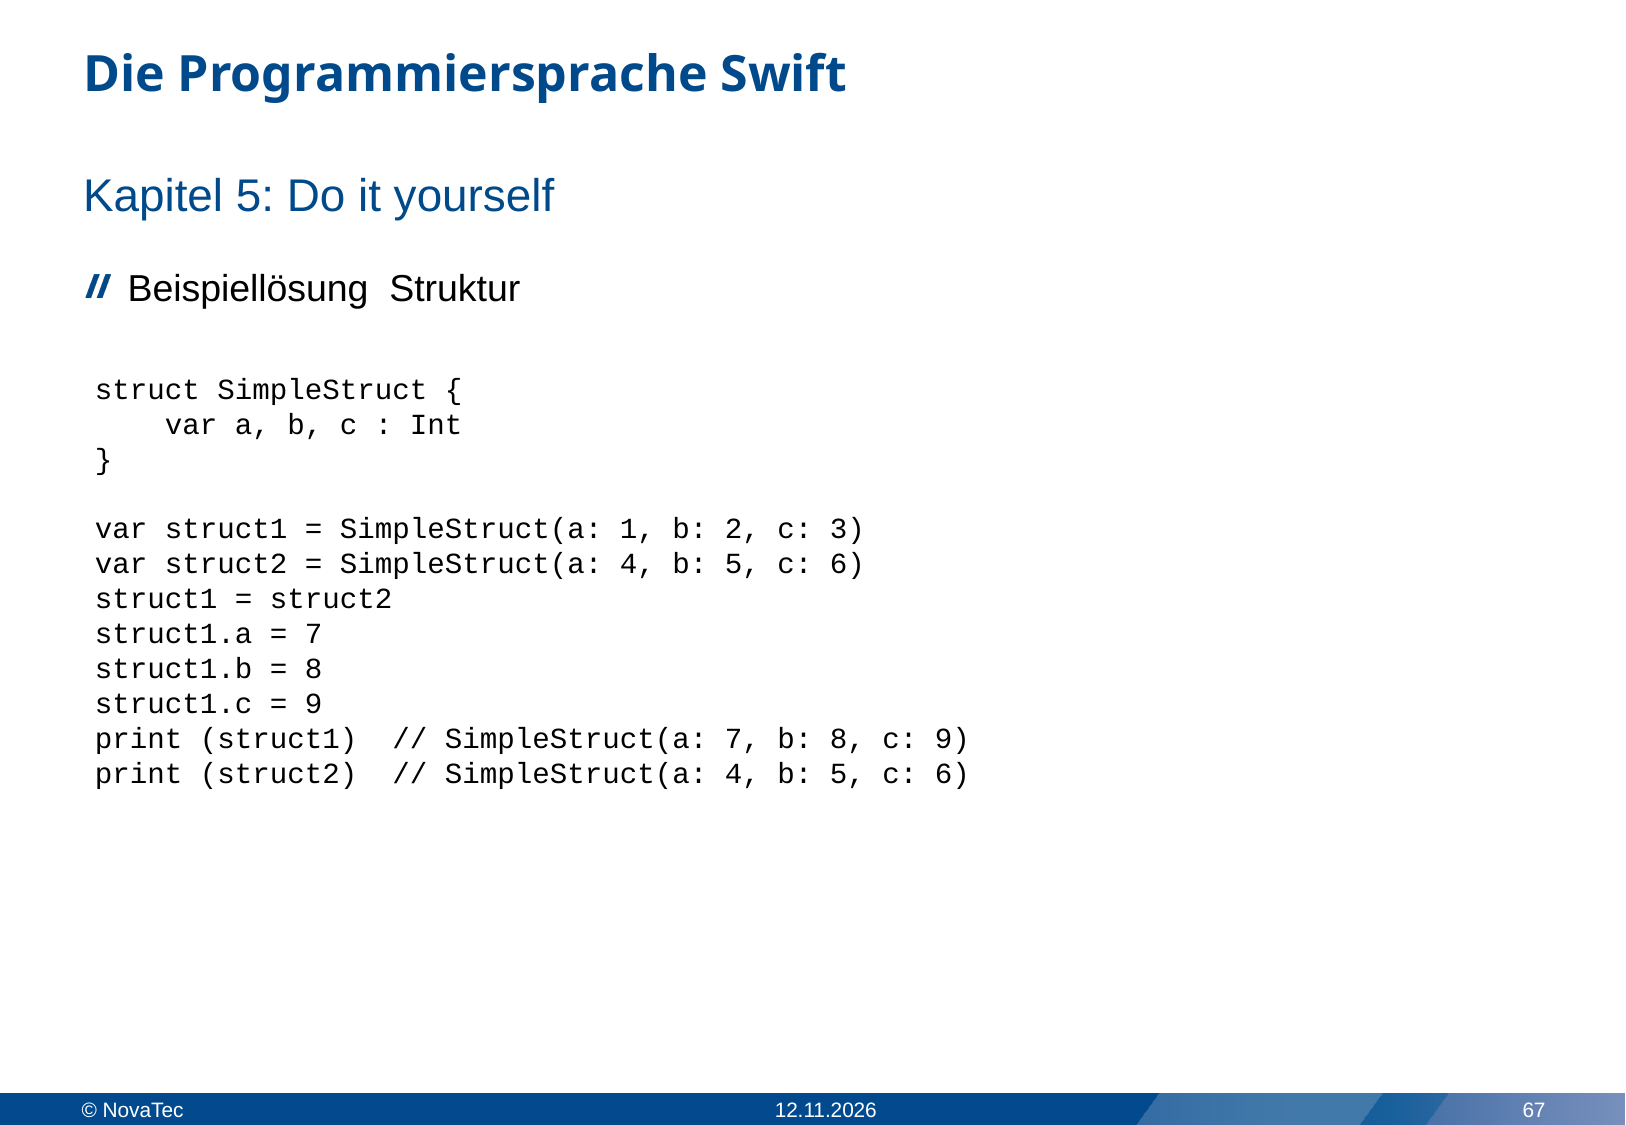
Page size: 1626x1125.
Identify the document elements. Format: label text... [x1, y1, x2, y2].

subtitle Kapitel 5: Do it yourself [83, 166, 1542, 263]
picture [83, 272, 113, 300]
text_box struct SimpleStruct { var a, b, c : Int } var struct1 = SimpleStruct(a: 1, b: 2, c: 3) var struct2 = SimpleStruct(a: 4, b: 5, c: 6) struct1 = struct2 struct1.a = 7 struct1.b = 8 struct1.c = 9 print (struct1) // SimpleStruct(a: 7, b: 8, c: 9) print (struct2) // SimpleStruct(a: 4, b: 5, c: 6) [80, 362, 1037, 832]
picture [0, 1093, 1625, 1125]
list Beispiellösung Struktur [83, 263, 1542, 1047]
title Die Programmiersprache Swift [83, 47, 1184, 163]
